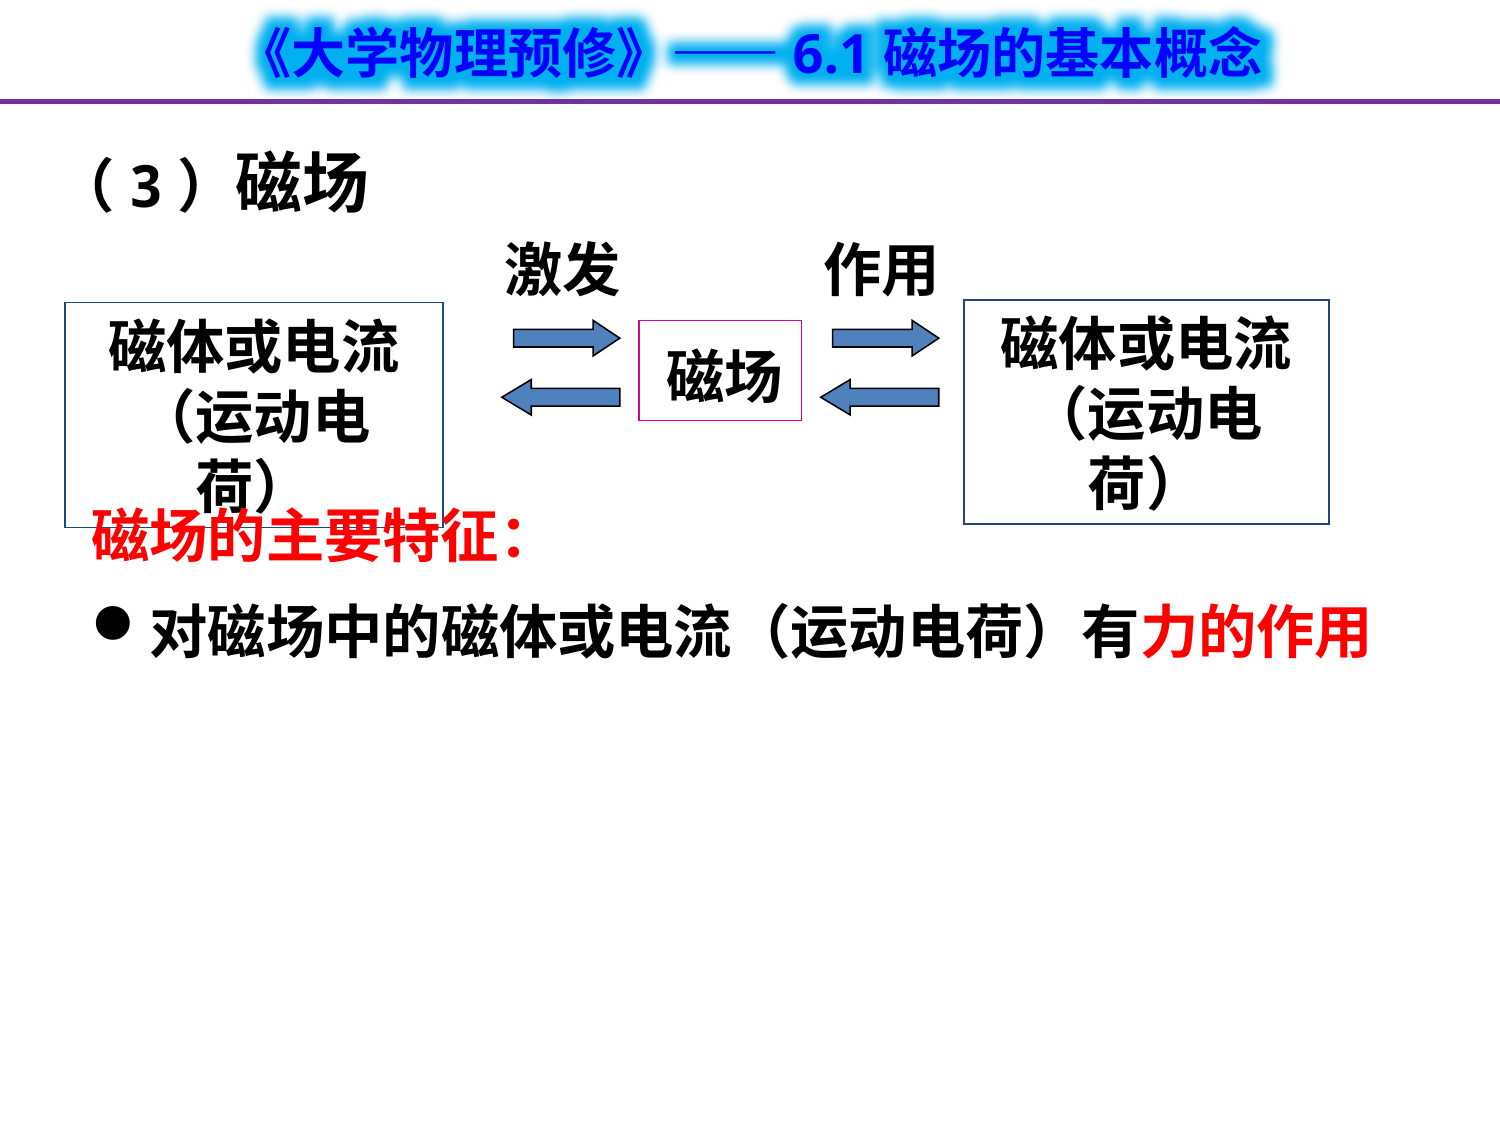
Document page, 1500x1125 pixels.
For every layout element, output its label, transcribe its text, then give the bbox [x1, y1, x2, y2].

text_box [501, 379, 620, 415]
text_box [638, 320, 890, 421]
text_box 磁体或电流（运动电荷） [64, 302, 443, 528]
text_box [489, 225, 728, 357]
text_box 磁体或电流（运动电荷） [963, 299, 1329, 525]
text_box （3）磁场 [41, 149, 502, 244]
text_box 对磁场中的磁体或电流（运动电荷）有力的作用 [76, 588, 1424, 673]
text_box 磁场的主要特征： [76, 491, 585, 577]
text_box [808, 225, 1047, 357]
text_box [893, 388, 939, 407]
